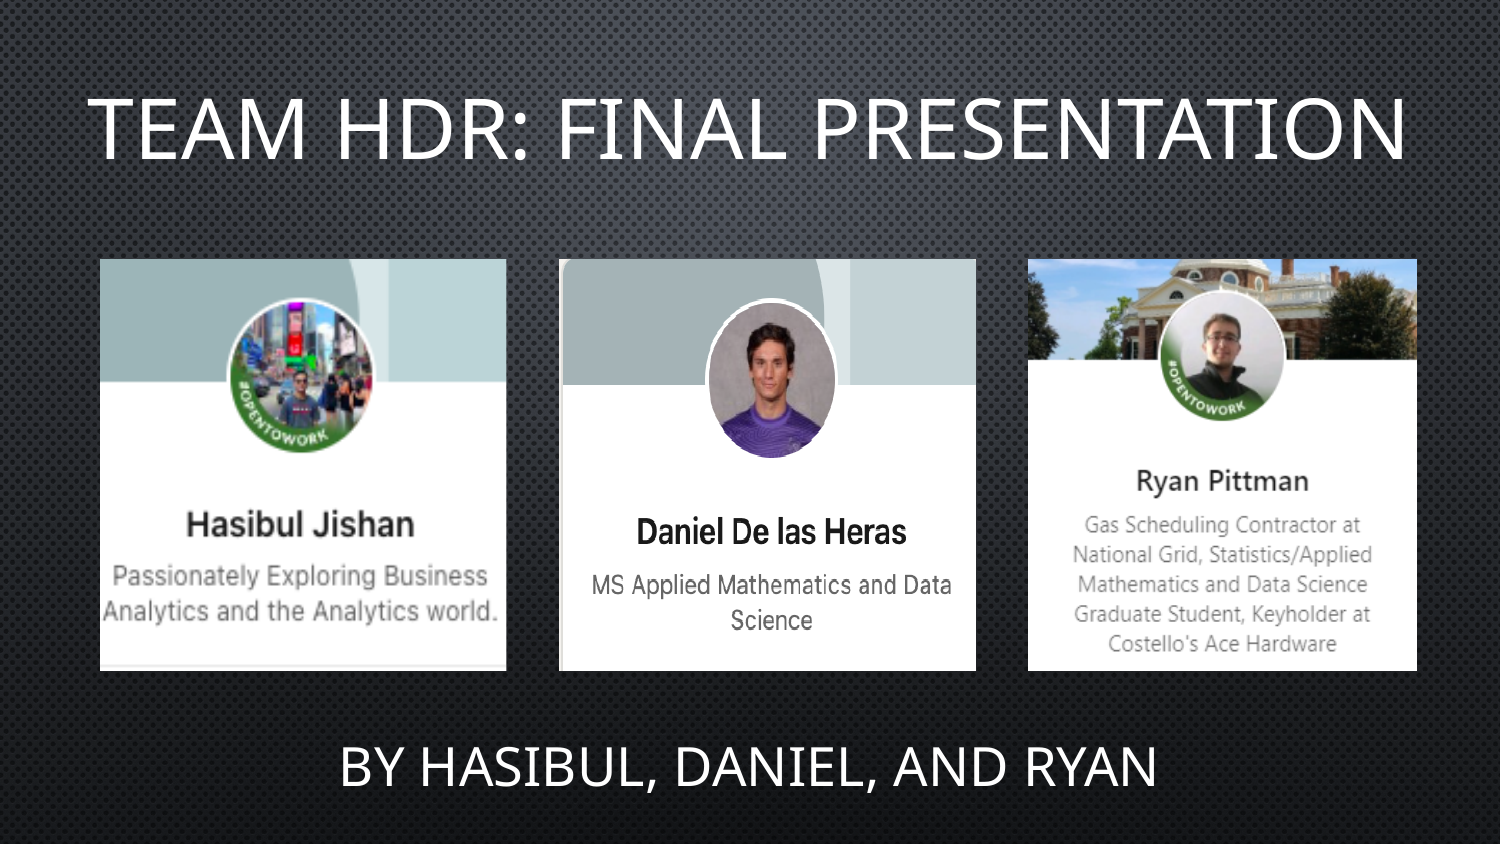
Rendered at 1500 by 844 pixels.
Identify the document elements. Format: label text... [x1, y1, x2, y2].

picture [559, 259, 976, 671]
picture [1027, 259, 1417, 671]
picture [99, 259, 507, 671]
title Team HDR: Final Presentation [51, 36, 1449, 192]
subtitle By Hasibul, Daniel, and Ryan [51, 716, 1449, 819]
